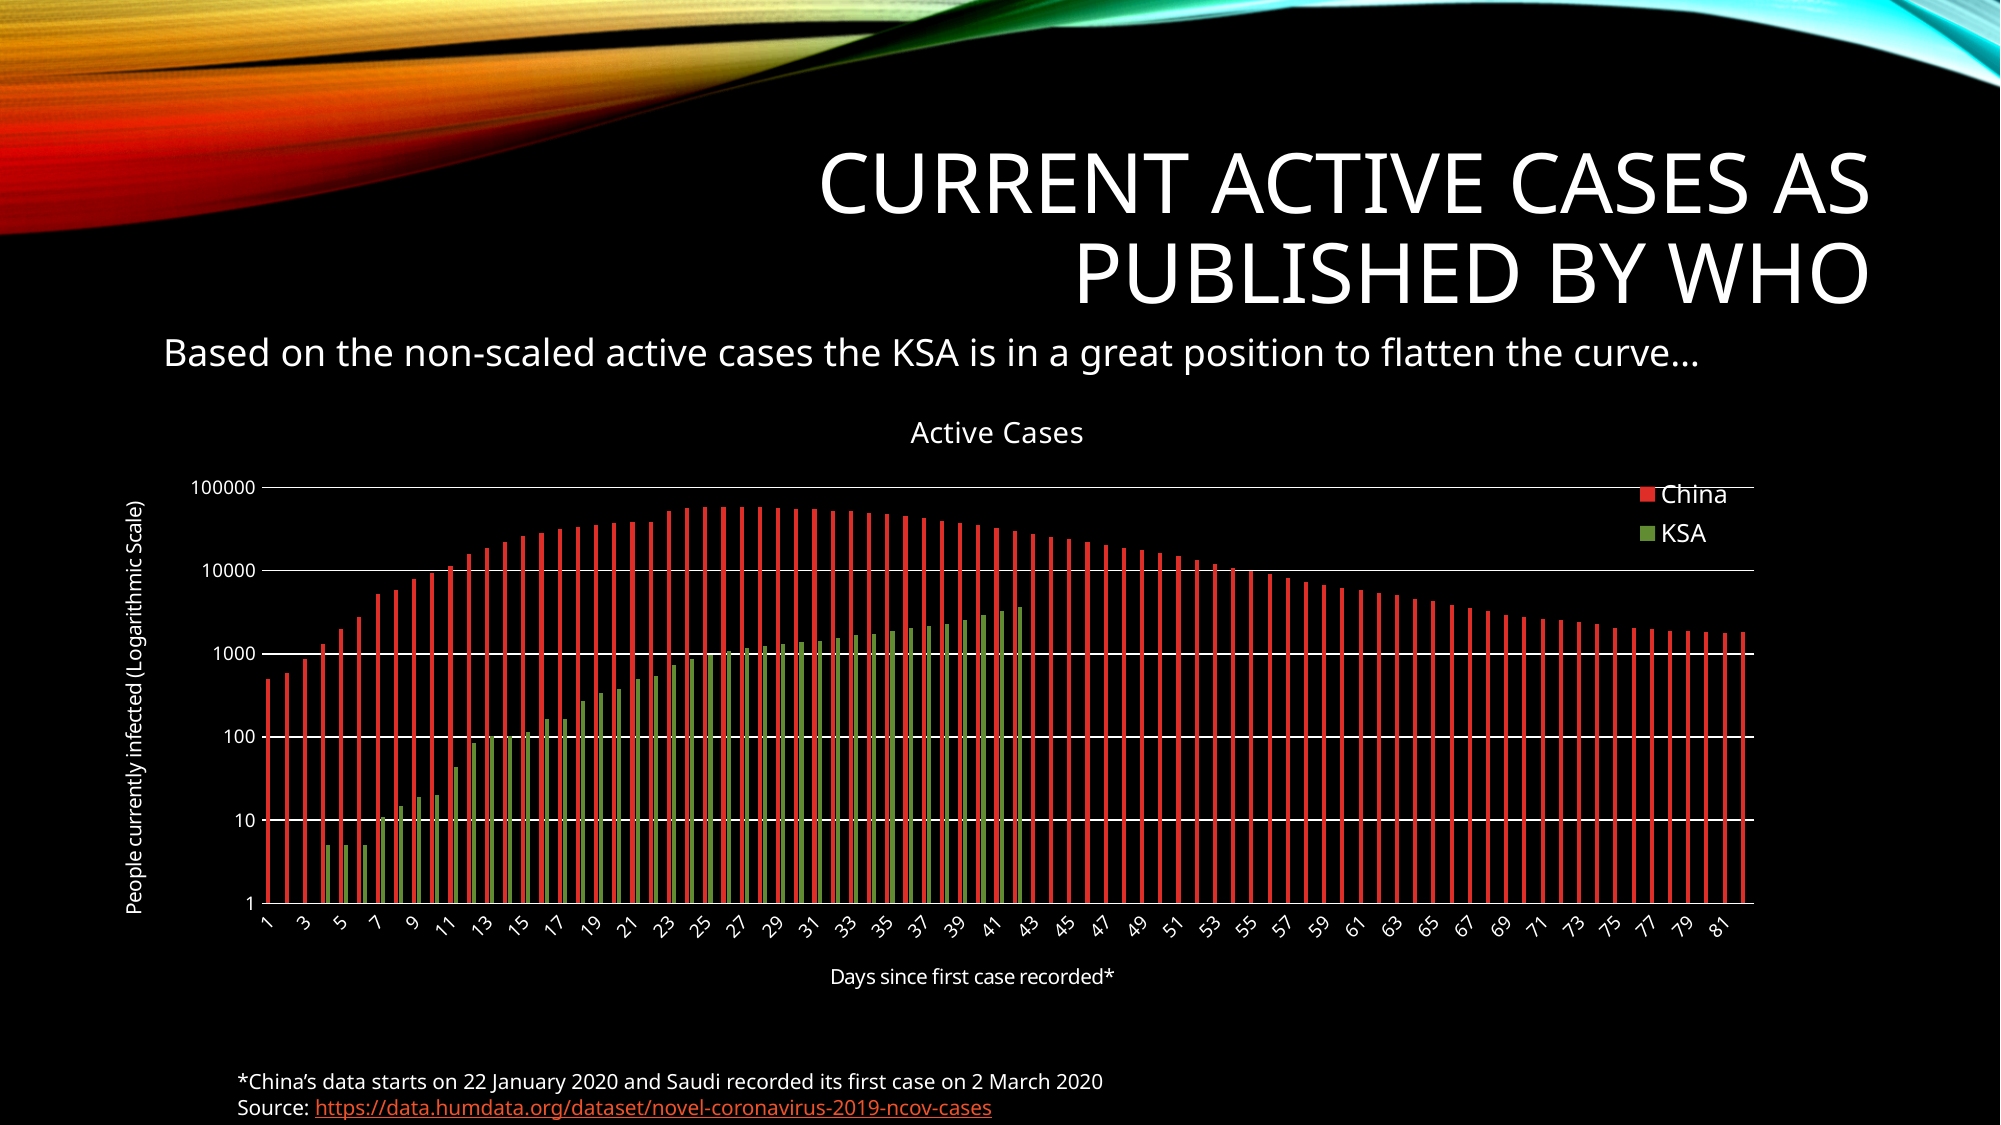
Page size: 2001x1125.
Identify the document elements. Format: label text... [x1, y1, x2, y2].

title Current Active cases as published by WHO [474, 125, 1888, 338]
chart [86, 382, 1909, 1023]
text_box *China’s data starts on 22 January 2020 and Saudi recorded its first case on 2 March 2020 Source: https://data.humdata.org/dataset/novel-coronavirus-2019-ncov-cases [221, 1065, 1204, 1125]
text_box Based on the non-scaled active cases the KSA is in a great position to flatten the curve… [148, 321, 1868, 382]
picture [0, 0, 2000, 237]
